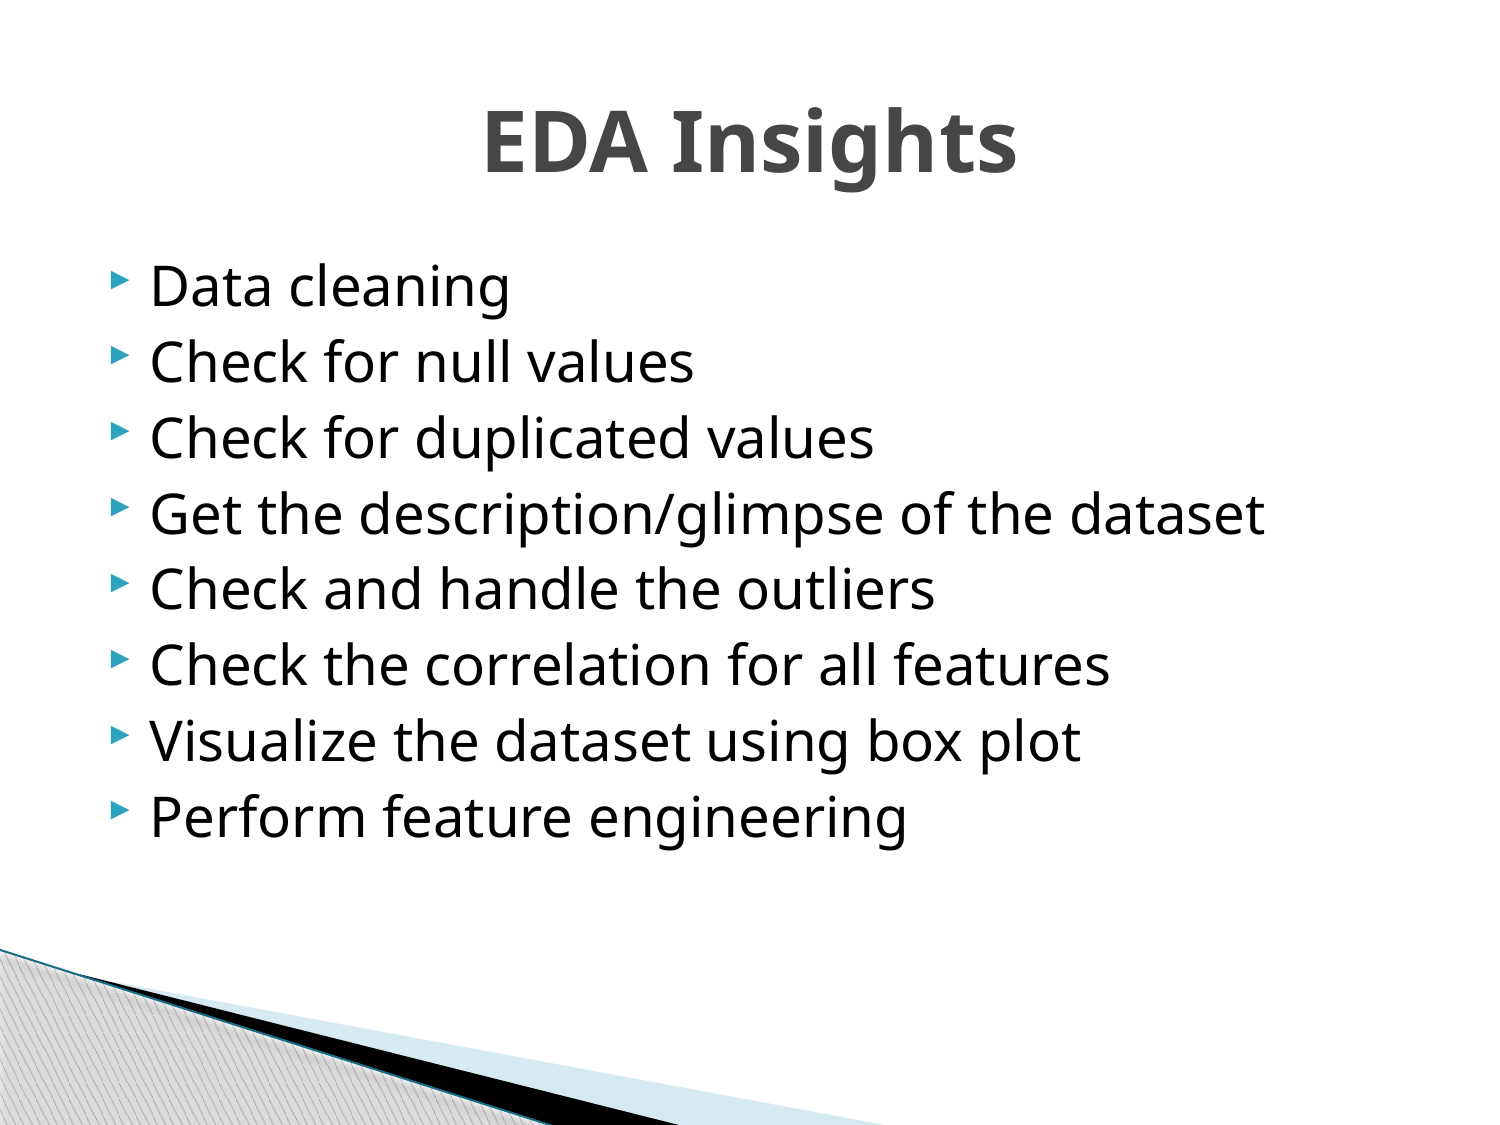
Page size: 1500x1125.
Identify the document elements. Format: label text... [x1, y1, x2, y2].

title EDA Insights [75, 45, 1425, 233]
list Data cleaning Check for null values Check for duplicated values Get the description/glimpse of the dataset Check and handle the outliers Check the correlation for all features Visualize the dataset using box plot Perform feature engineering [75, 243, 1425, 986]
